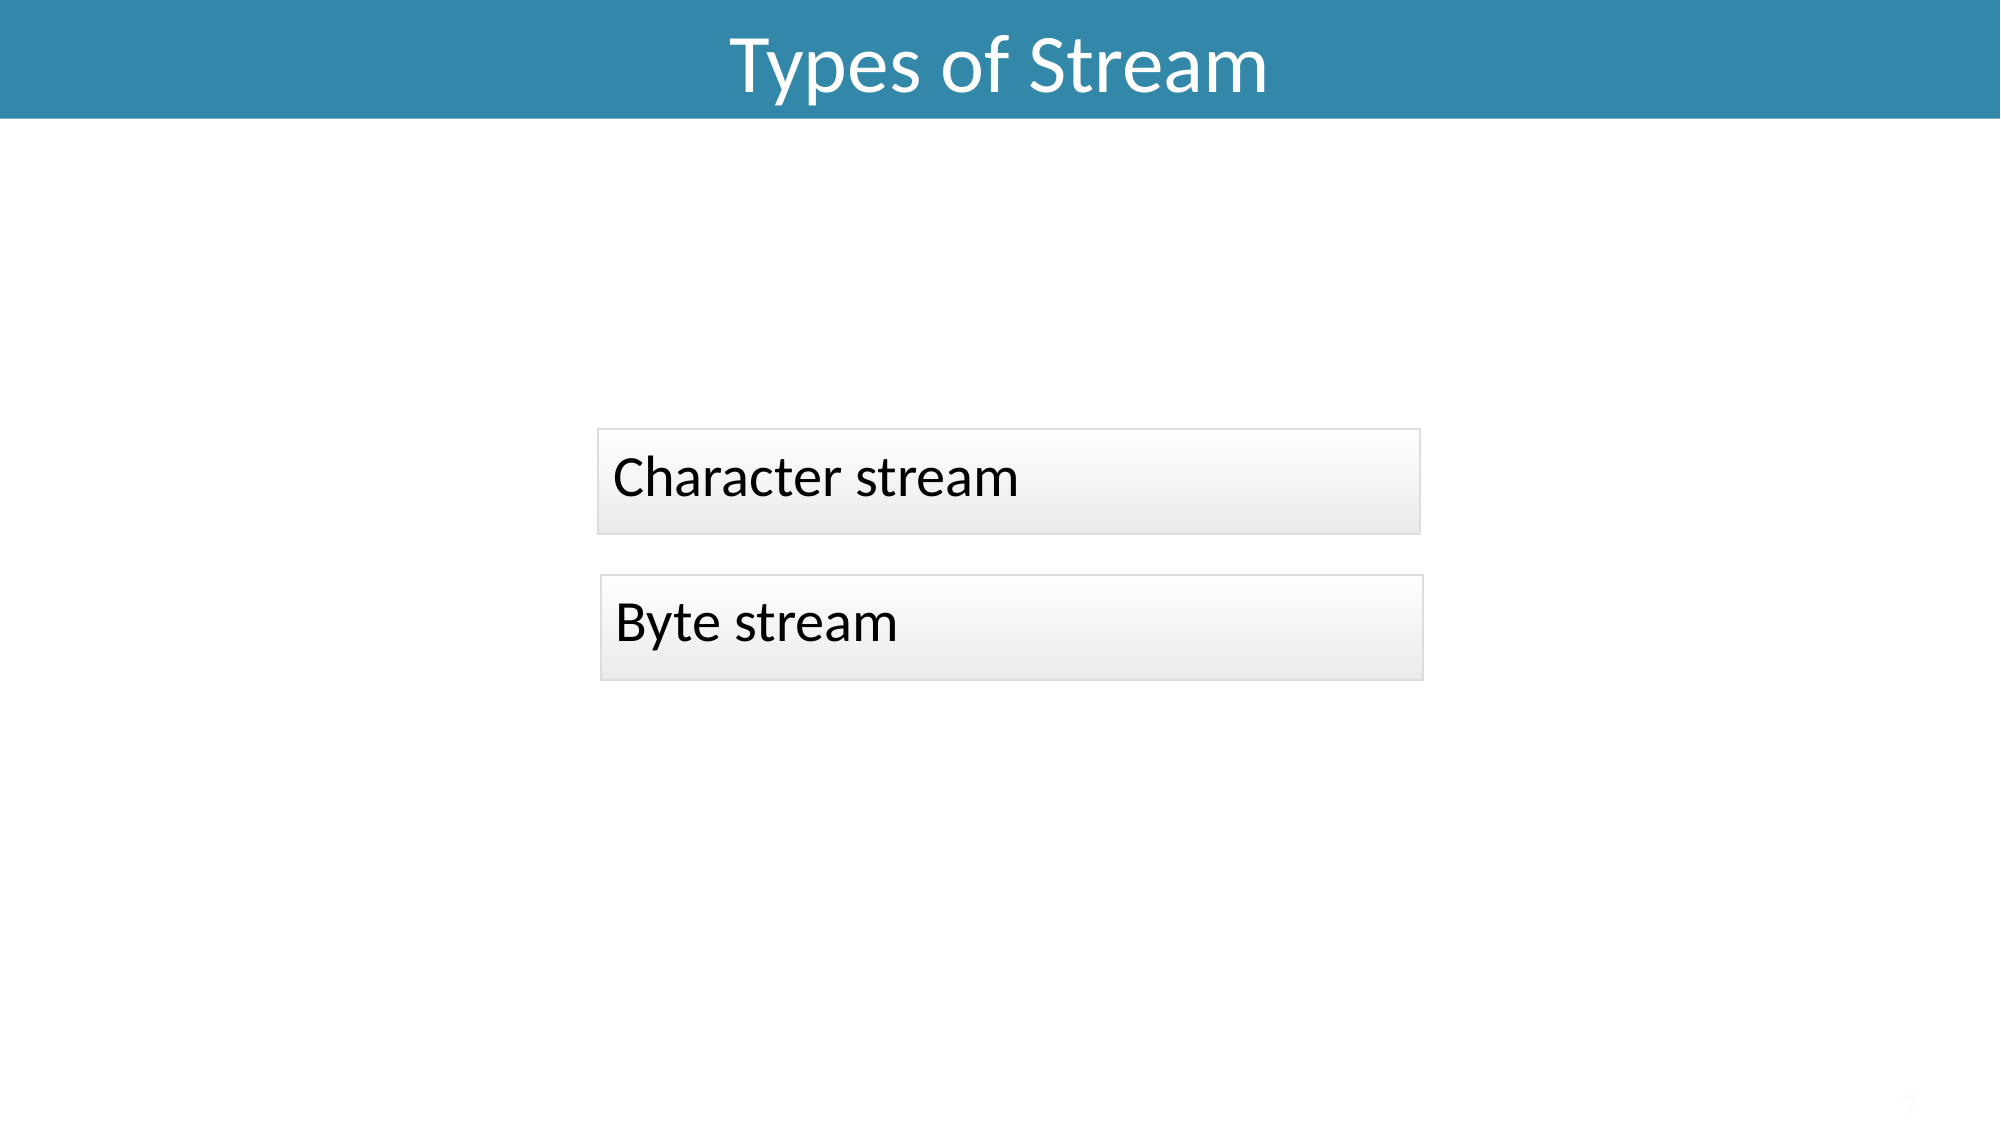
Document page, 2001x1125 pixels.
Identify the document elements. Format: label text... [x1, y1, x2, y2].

text_box Types of Stream [0, 0, 2000, 119]
text_box Character stream [598, 429, 1421, 535]
text_box Byte stream [601, 575, 1423, 680]
